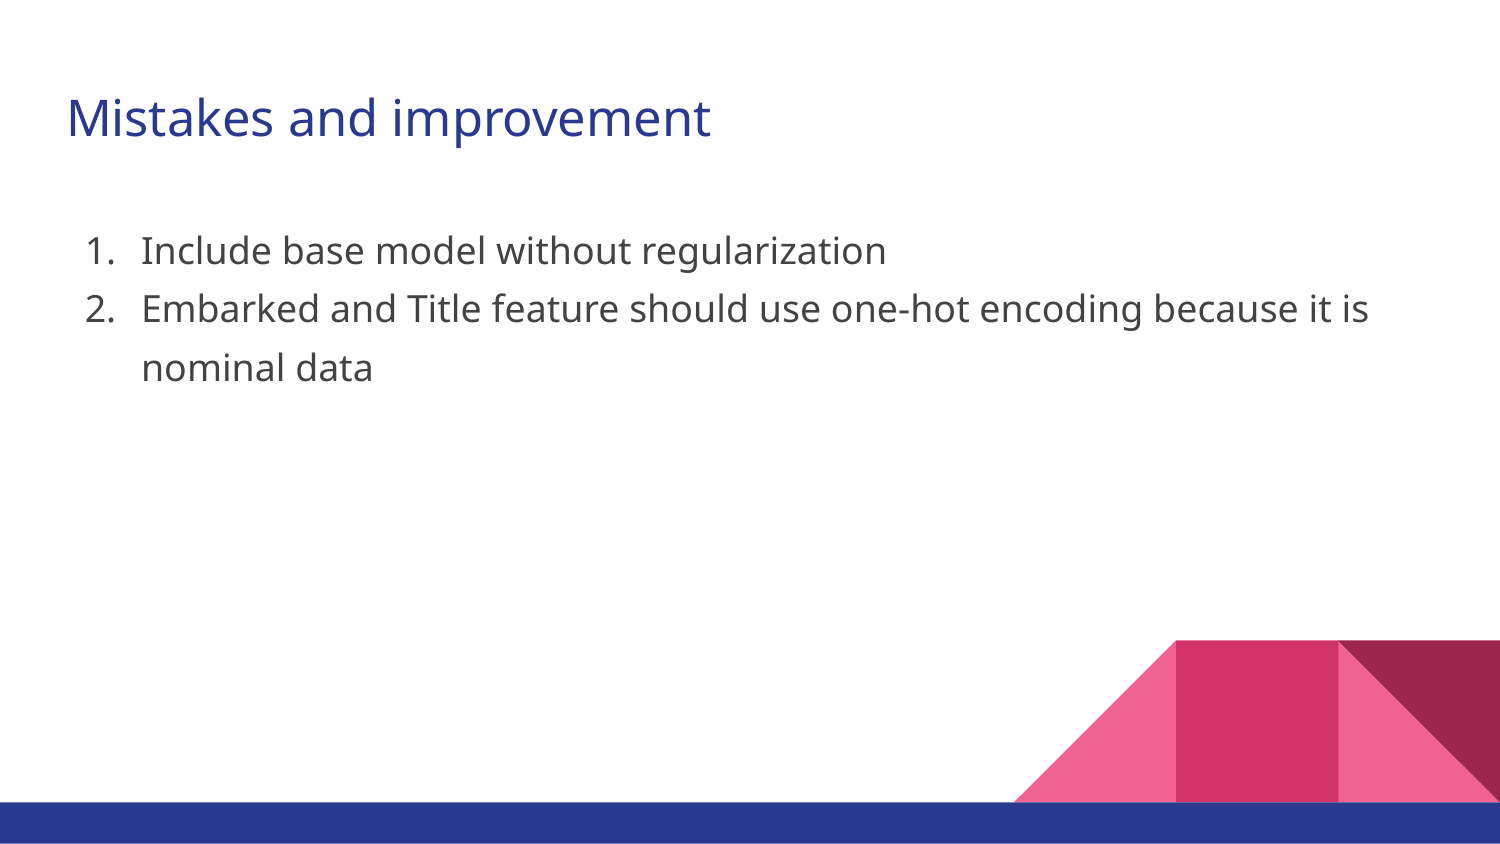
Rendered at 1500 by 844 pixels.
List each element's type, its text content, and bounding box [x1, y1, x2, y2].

title Mistakes and improvement [51, 67, 1449, 167]
list Include base model without regularization Embarked and Title feature should use one-hot encoding because it is nominal data [51, 201, 1449, 750]
